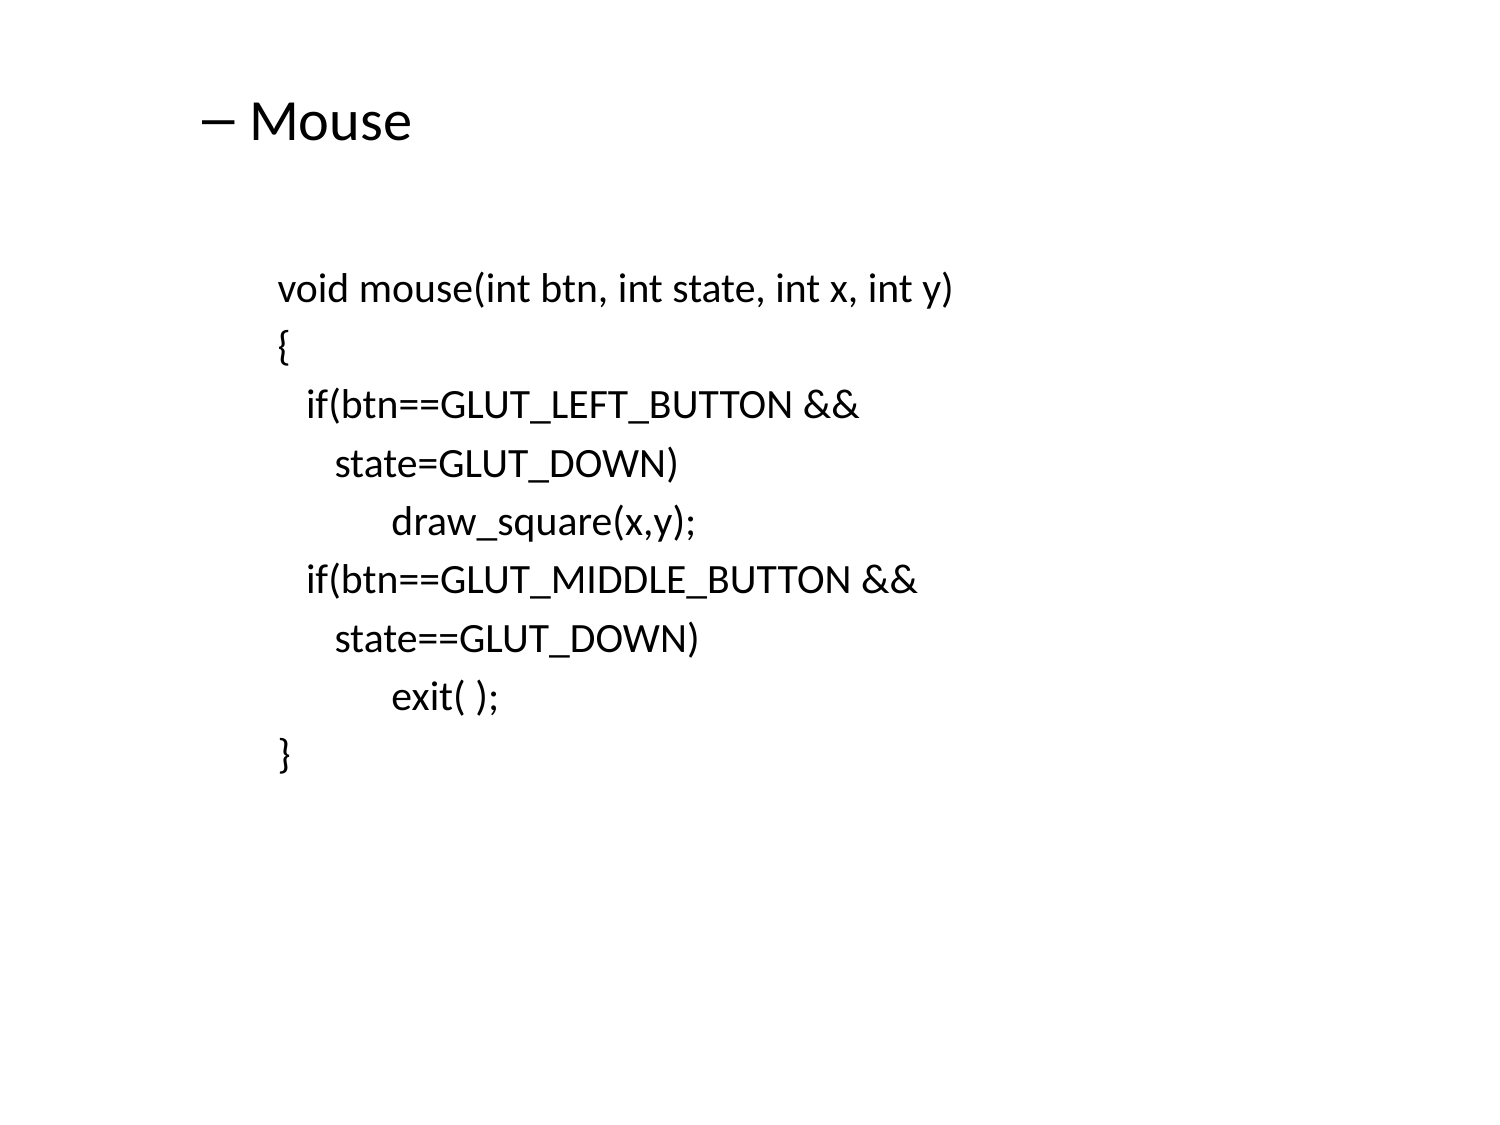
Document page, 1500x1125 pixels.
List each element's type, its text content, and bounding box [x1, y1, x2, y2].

list Mouse void mouse(int btn, int state, int x, int y) { if(btn==GLUT_LEFT_BUTTON && state=GLUT_DOWN) draw_square(x,y); if(btn==GLUT_MIDDLE_BUTTON && state==GLUT_DOWN) exit( ); } [112, 75, 1475, 1000]
